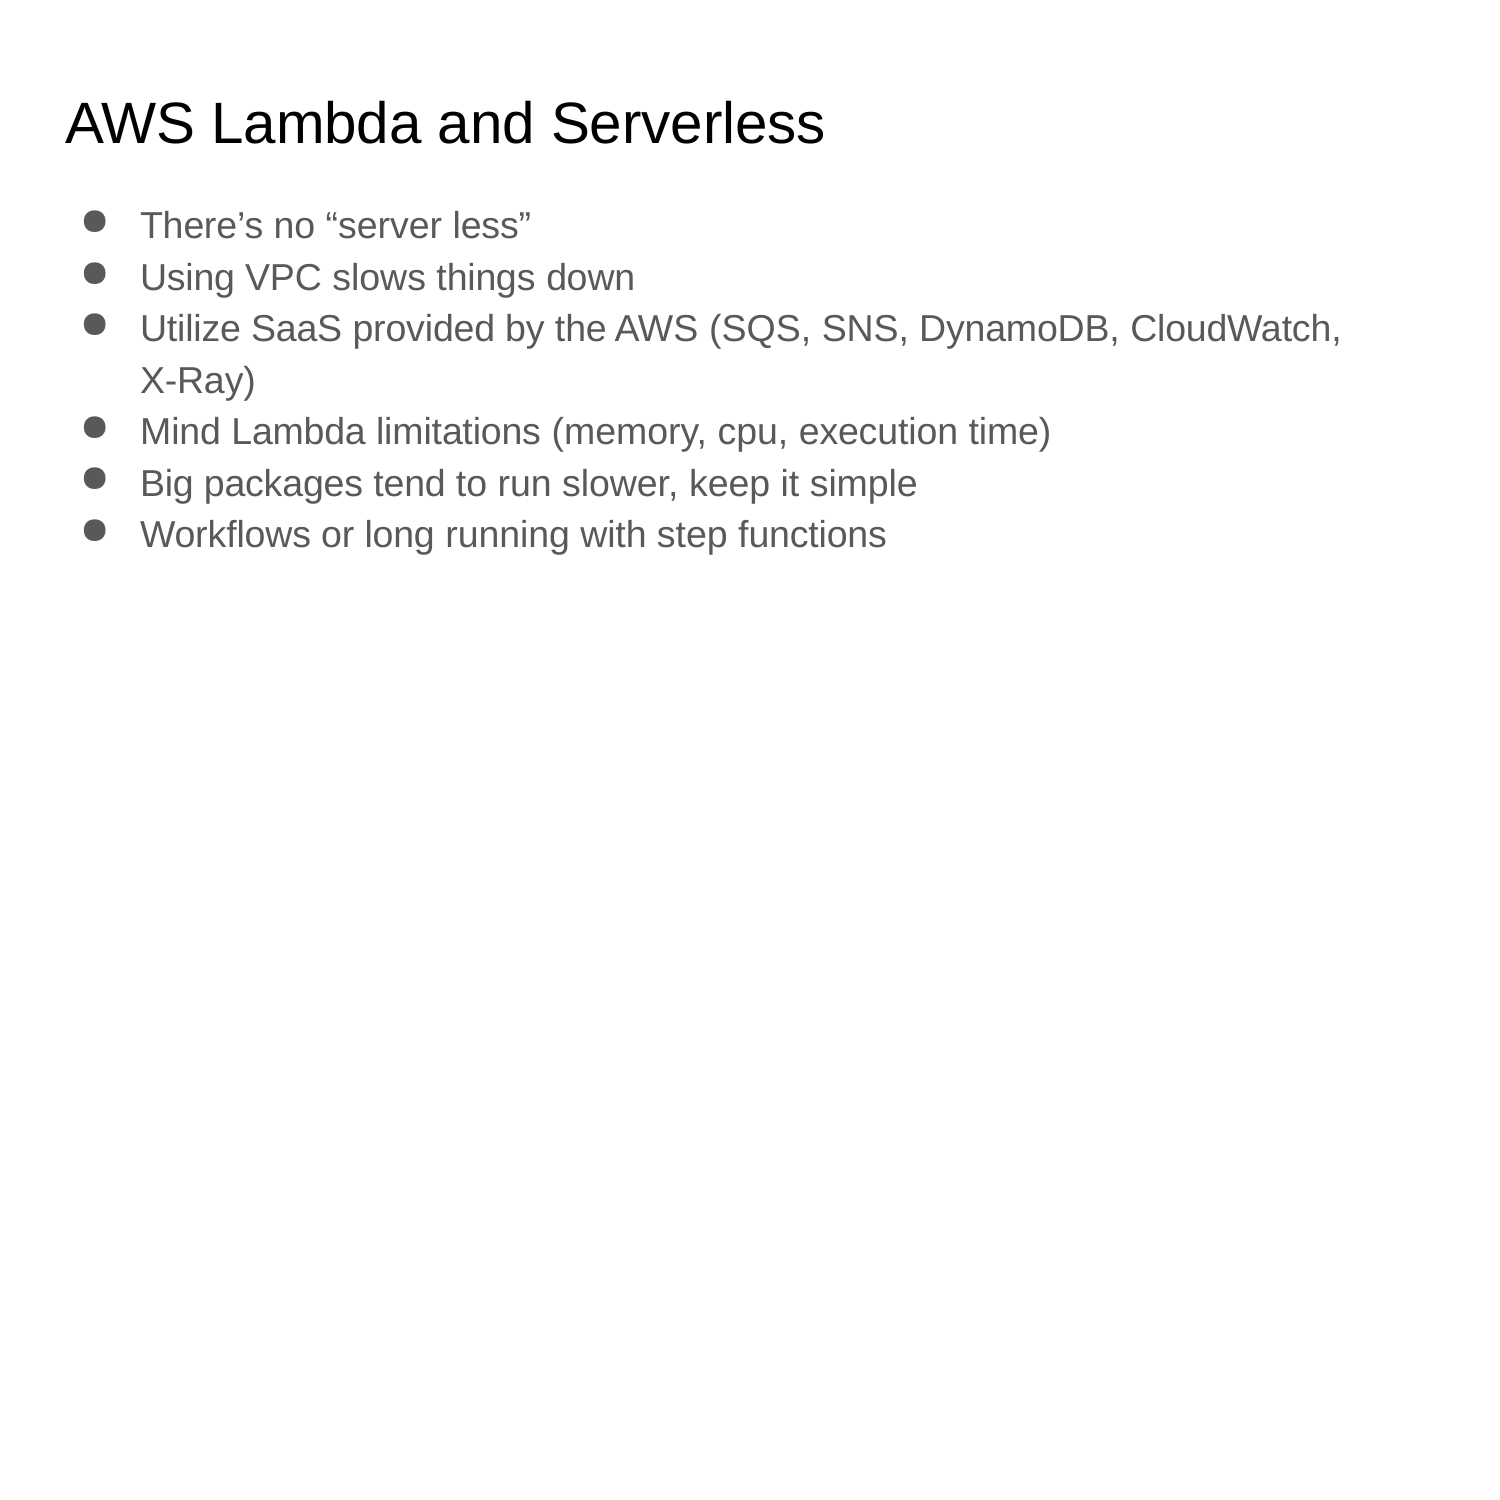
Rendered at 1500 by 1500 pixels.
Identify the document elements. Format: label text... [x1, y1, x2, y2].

title AWS Lambda and Serverless [63, 82, 832, 336]
text_box There’s no “server less” Using VPC slows things down Utilize SaaS provided by the AWS (SQS, SNS, DynamoDB, CloudWatch, X-Ray) Mind Lambda limitations (memory, cpu, execution time) Big packages tend to run slower, keep it simple Workflows or long running with step functions [77, 192, 1356, 556]
